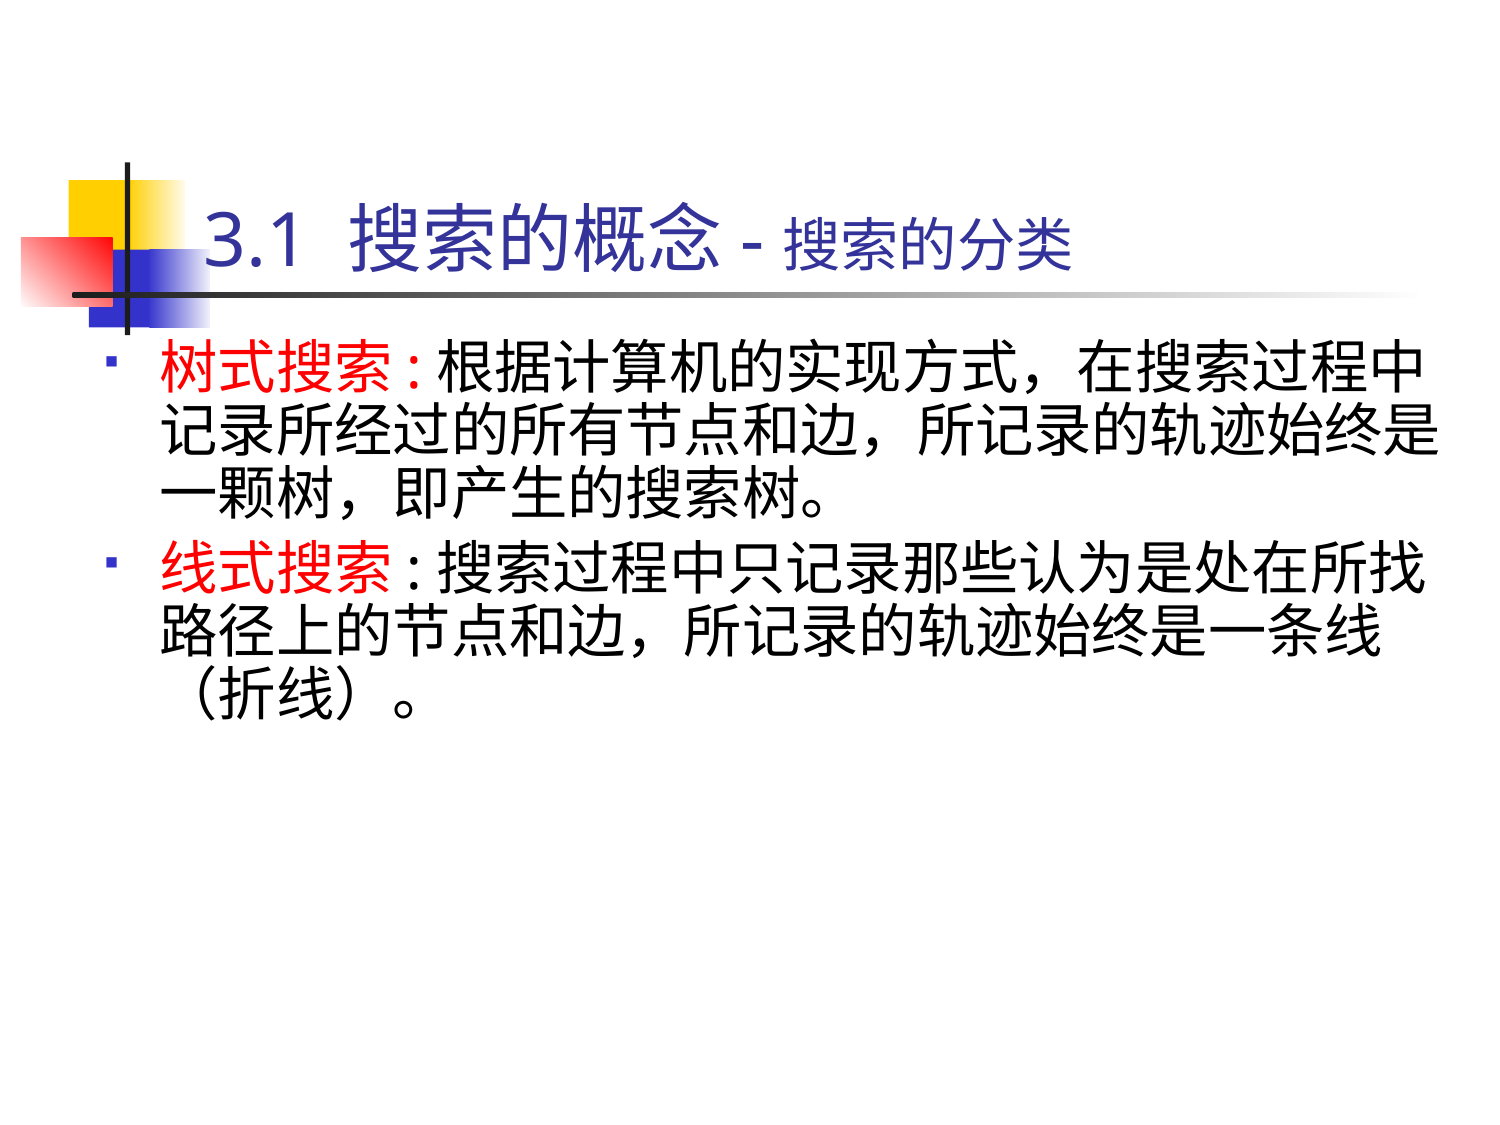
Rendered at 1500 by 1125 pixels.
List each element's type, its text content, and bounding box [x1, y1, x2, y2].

title 3.1 搜索的概念-搜索的分类 [188, 101, 1468, 289]
list 树式搜索:根据计算机的实现方式，在搜索过程中记录所经过的所有节点和边，所记录的轨迹始终是一颗树，即产生的搜索树。 线式搜索:搜索过程中只记录那些认为是处在所找路径上的节点和边，所记录的轨迹始终是一条线（折线）。 [88, 331, 1469, 1006]
